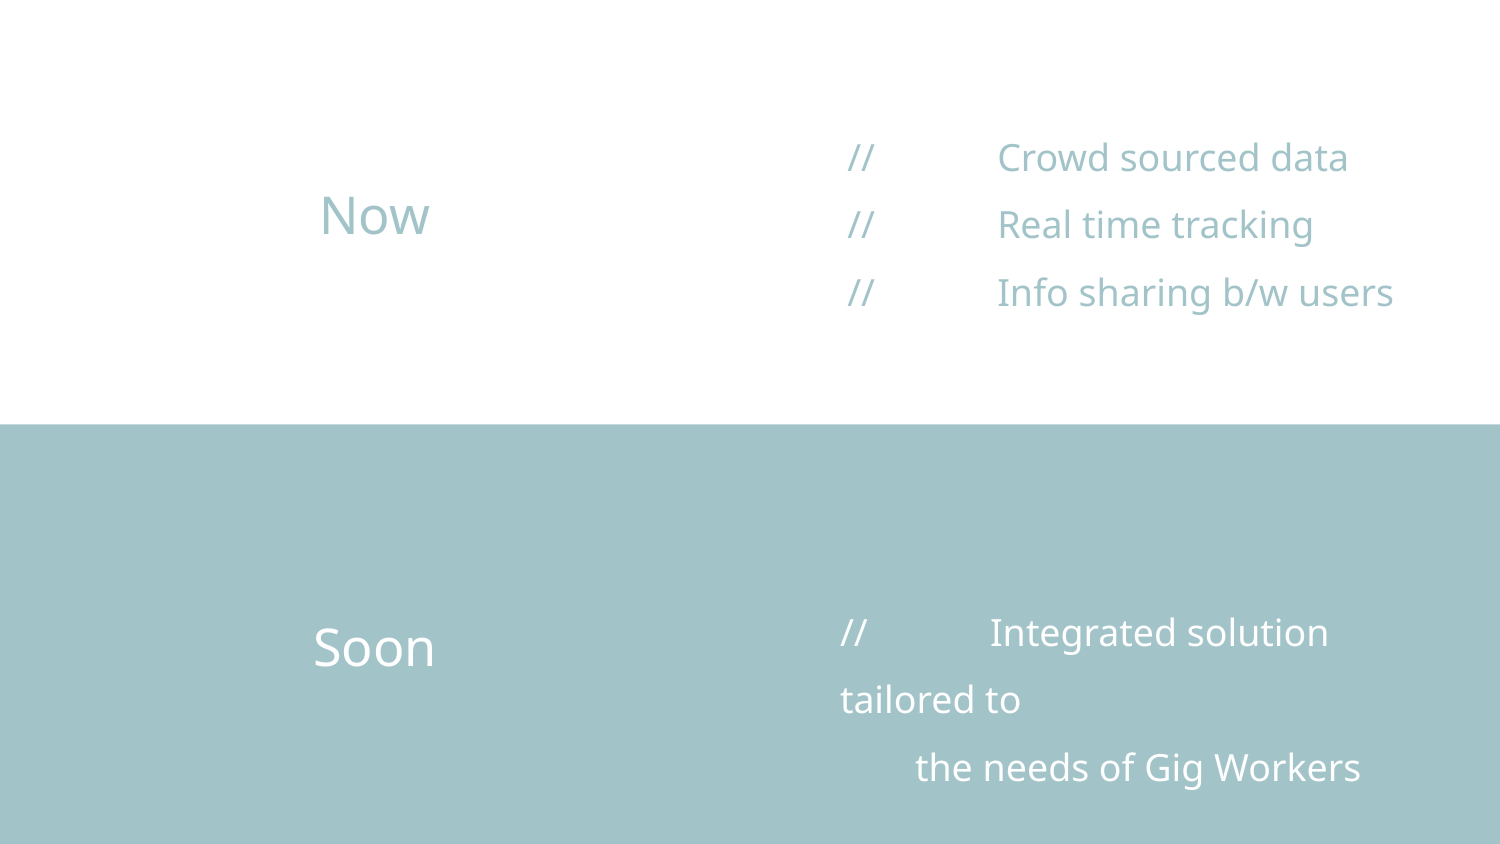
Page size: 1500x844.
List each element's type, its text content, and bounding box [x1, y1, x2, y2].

text_box Soon [0, 589, 750, 682]
text_box // Crowd sourced data // Real time tracking // Info sharing b/w users [832, 96, 1500, 312]
text_box [0, 424, 1500, 844]
text_box // Integrated solution tailored to the needs of Gig Workers [825, 571, 1421, 700]
text_box Now [0, 157, 750, 250]
